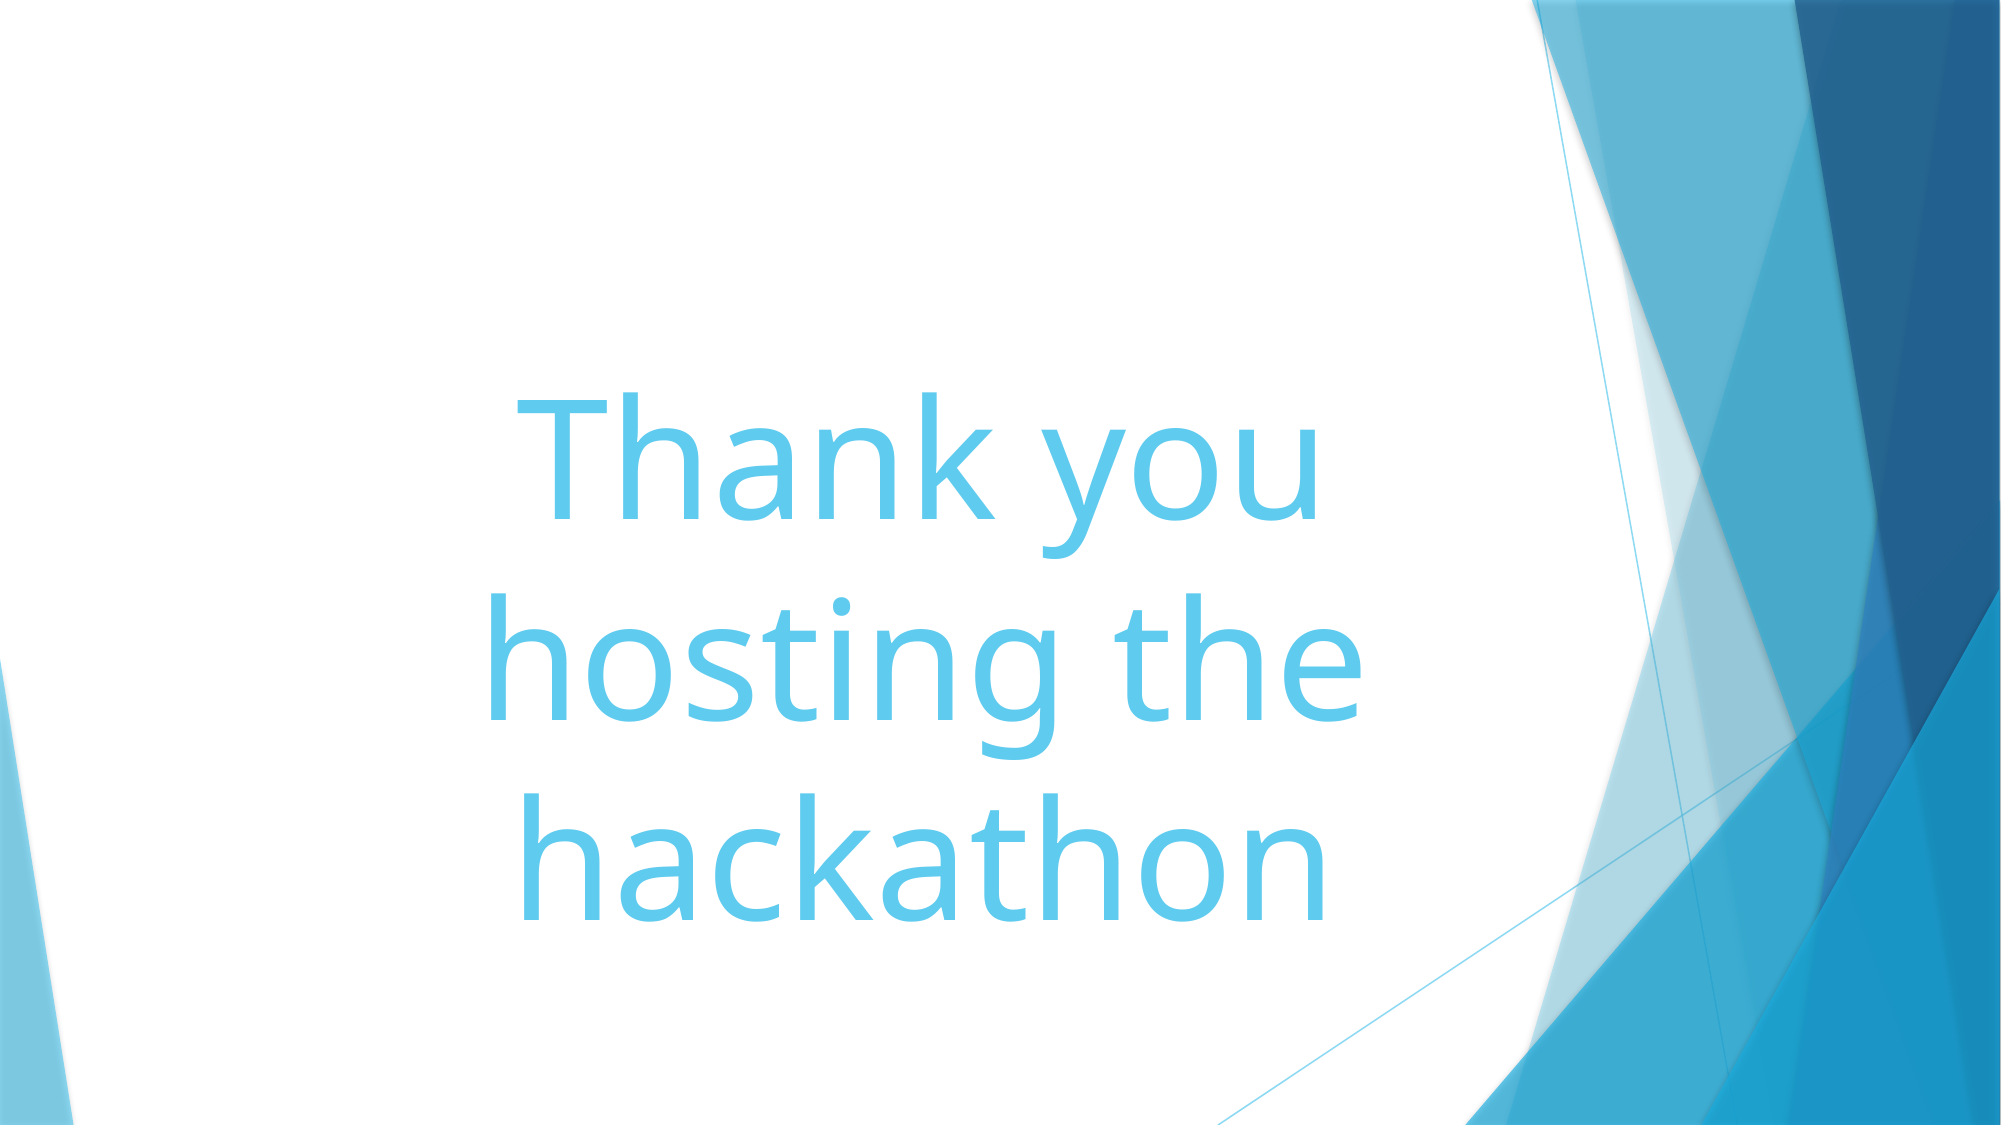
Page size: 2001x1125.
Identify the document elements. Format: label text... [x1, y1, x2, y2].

title Thank you hosting the hackathon [218, 345, 1629, 563]
